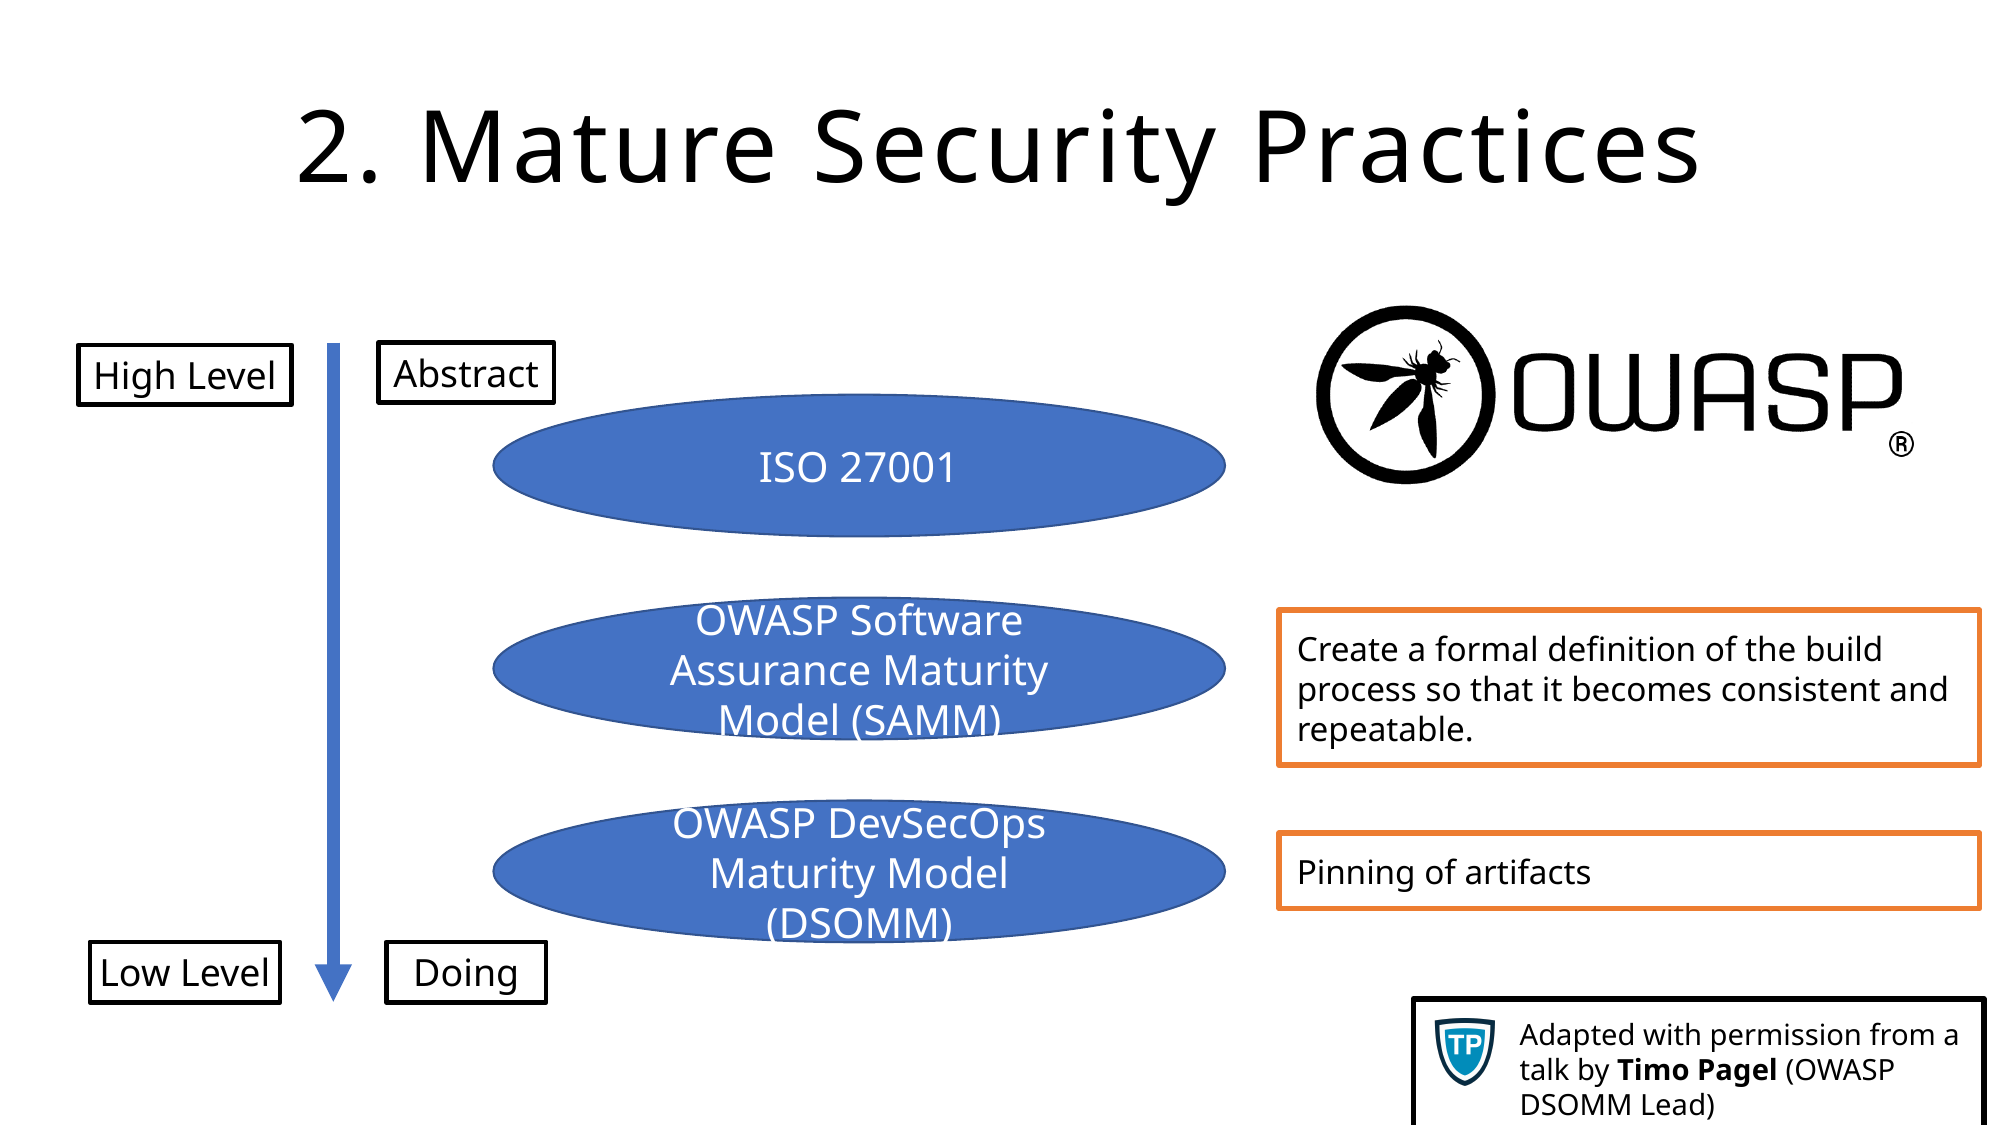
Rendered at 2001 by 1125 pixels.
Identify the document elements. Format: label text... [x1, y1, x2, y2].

text_box Low Level [89, 941, 280, 1003]
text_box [1413, 998, 1984, 1106]
text_box High Level [78, 344, 292, 405]
text_box OWASP DevSecOps Maturity Model (DSOMM) [492, 799, 1227, 944]
text_box Create a formal definition of the build process so that it becomes consistent and repeatable. [1279, 610, 1980, 766]
text_box ISO 27001 [492, 393, 1227, 538]
text_box 2. Mature Security Practices [135, 75, 1865, 210]
text_box Doing [386, 941, 547, 1003]
text_box Abstract [378, 342, 554, 403]
text_box Pinning of artifacts [1279, 833, 1980, 909]
picture [1284, 280, 1943, 510]
text_box OWASP Software Assurance Maturity Model (SAMM) [492, 596, 1227, 741]
